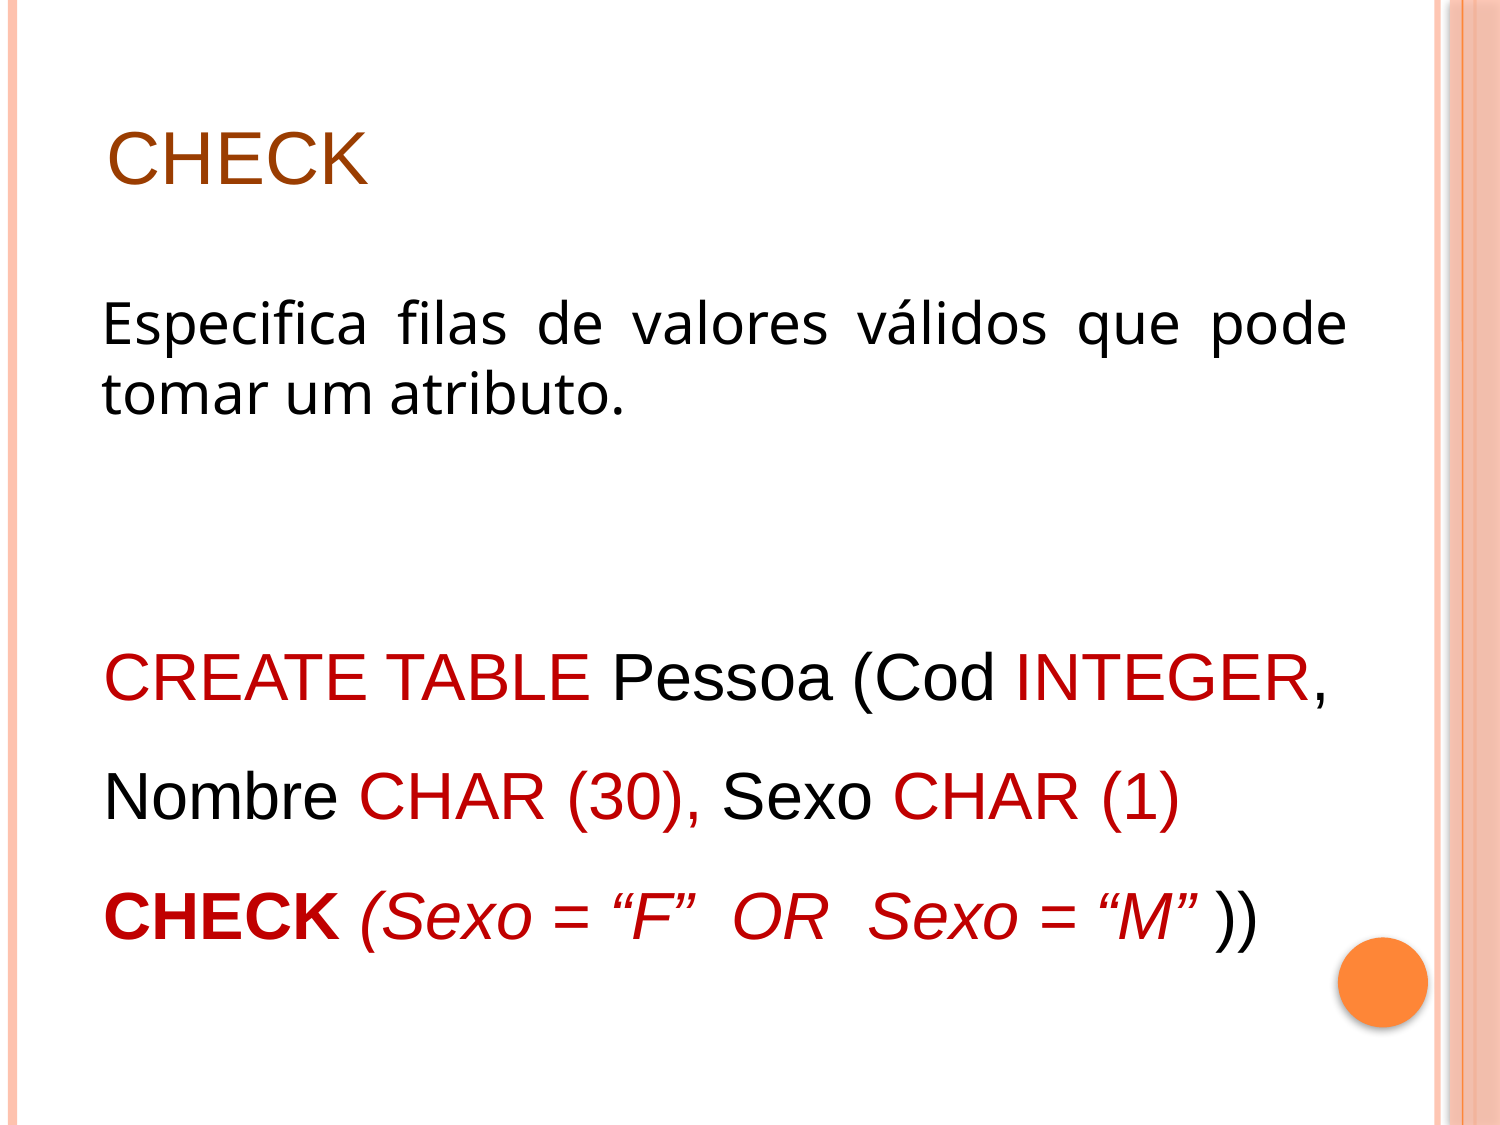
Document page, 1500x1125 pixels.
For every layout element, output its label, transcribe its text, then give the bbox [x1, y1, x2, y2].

text_box Especifica filas de valores válidos que pode tomar um atributo. [86, 278, 1364, 434]
text_box CREATE TABLE Pessoa (Cod INTEGER, Nombre CHAR (30), Sexo CHAR (1) CHECK (Sexo = “F” OR Sexo = “M” )) [88, 586, 1388, 961]
text_box CHECK [91, 101, 406, 207]
